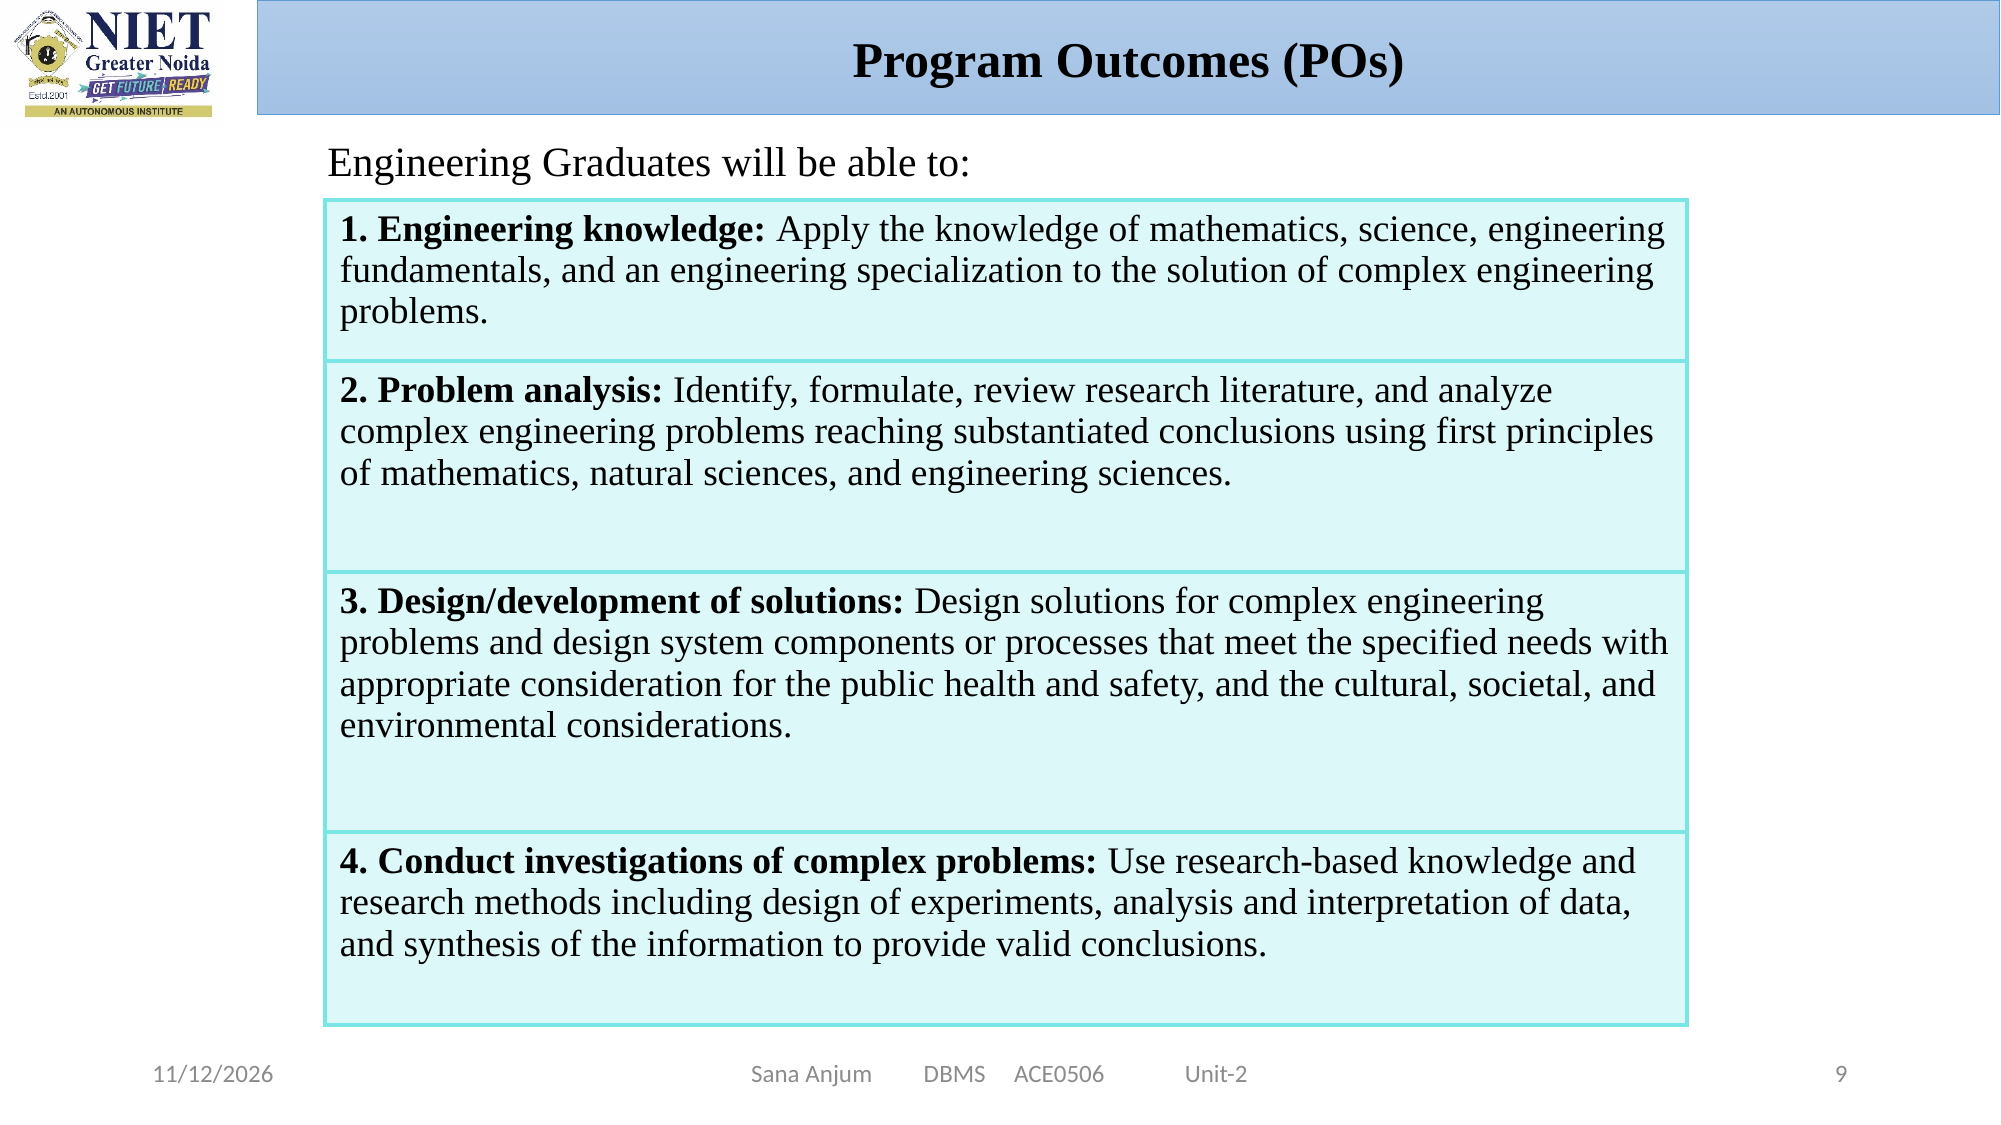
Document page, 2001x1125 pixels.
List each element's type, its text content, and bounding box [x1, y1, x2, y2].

slide_number 9 [1412, 1042, 1863, 1103]
text_box Engineering Graduates will be able to: [312, 127, 1057, 193]
table_cell 3. Design/development of solutions: Design solutions for complex engineering problems and design system components or processes that meet the specified needs with appropriate consideration for the public health and safety, and the cultural, societal, and environmental considerations. [327, 574, 1685, 830]
picture [0, 0, 225, 128]
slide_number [137, 1042, 588, 1103]
table_cell 2. Problem analysis: Identify, formulate, review research literature, and analyze complex engineering problems reaching substantiated conclusions using first principles of mathematics, natural sciences, and engineering sciences. [327, 363, 1685, 570]
text_box Program Outcomes (POs) [257, 0, 2000, 115]
footer Sana Anjum DBMS ACE0506 Unit-2 [662, 1042, 1338, 1103]
table_cell 4. Conduct investigations of complex problems: Use research-based knowledge and research methods including design of experiments, analysis and interpretation of data, and synthesis of the information to provide valid conclusions. [327, 834, 1685, 1023]
table_header 1. Engineering knowledge: Apply the knowledge of mathematics, science, engineering fundamentals, and an engineering specialization to the solution of complex engineering problems. [327, 202, 1685, 359]
